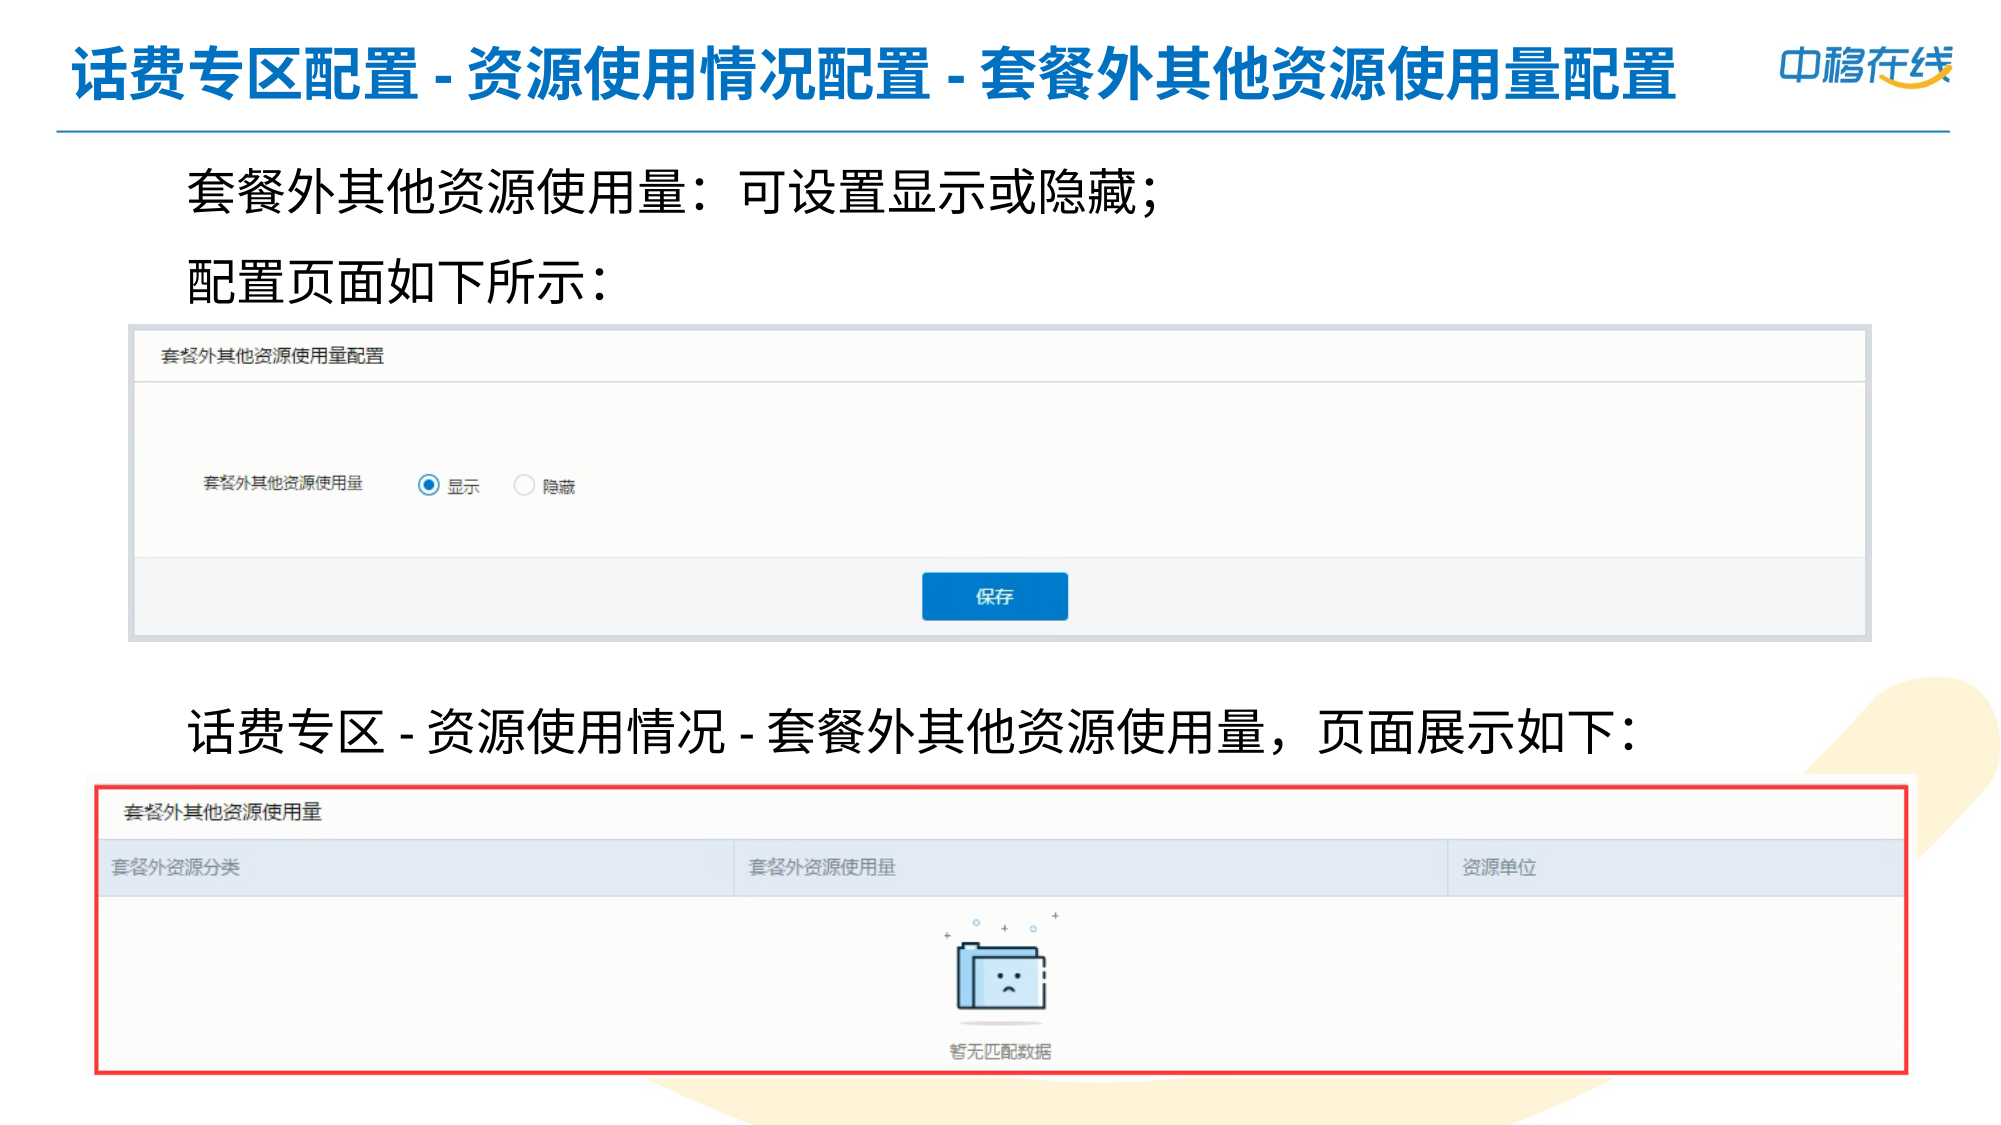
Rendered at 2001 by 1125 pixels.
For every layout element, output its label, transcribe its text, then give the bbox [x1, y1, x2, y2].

title 话费专区配置-资源使用情况配置-套餐外其他资源使用量配置 [55, 29, 1764, 122]
subtitle 套餐外其他资源使用量：可设置显示或隐藏； 配置页面如下所示： 话费专区-资源使用情况-套餐外其他资源使用量，页面展示如下： [55, 122, 1948, 433]
picture [0, 0, 2000, 1125]
